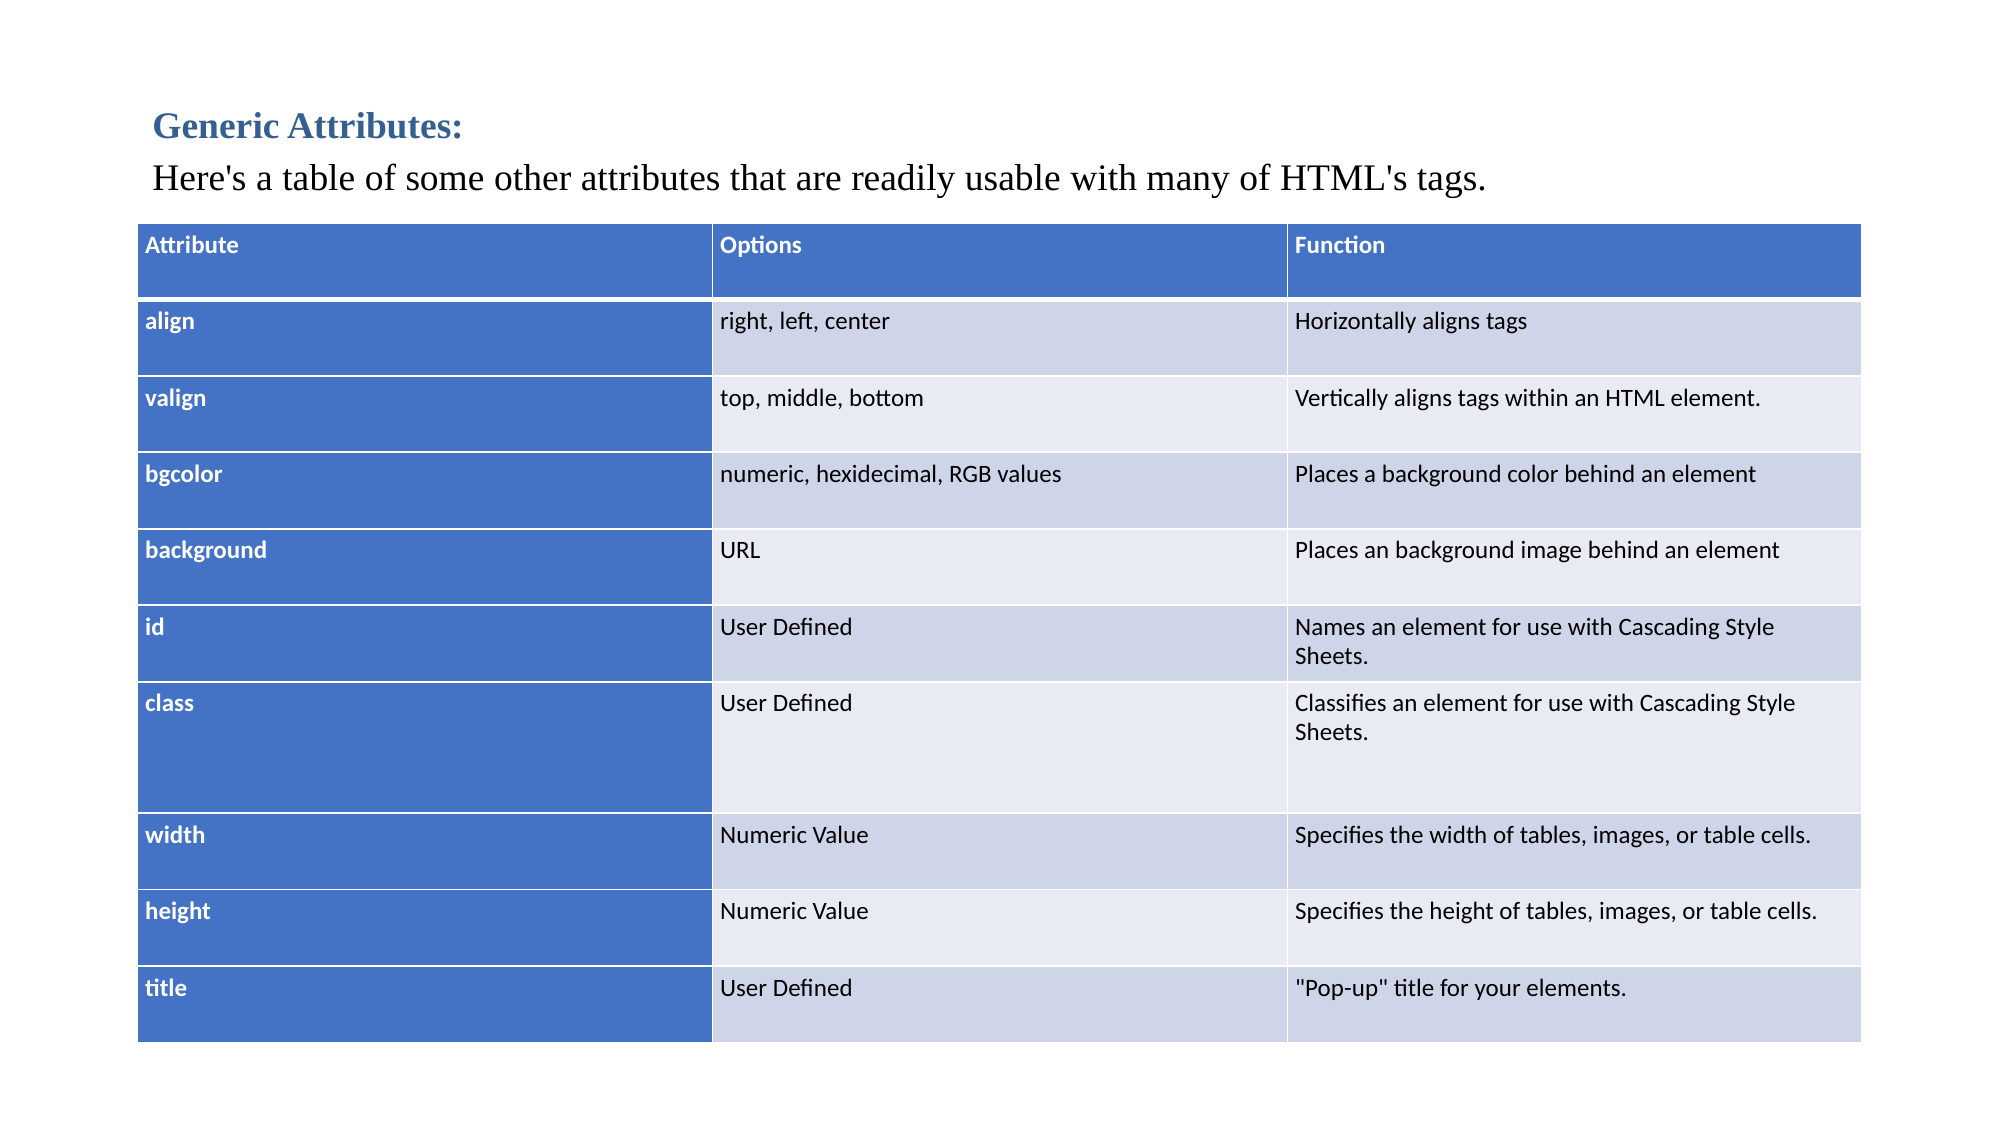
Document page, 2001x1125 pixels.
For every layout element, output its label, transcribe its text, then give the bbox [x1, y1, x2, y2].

table_cell Places an background image behind an element [1288, 530, 1861, 604]
table_cell Numeric Value [713, 890, 1287, 965]
table_cell top, middle, bottom [713, 377, 1287, 451]
table_cell Horizontally aligns tags [1288, 302, 1861, 375]
table_cell User Defined [713, 683, 1287, 812]
table_cell URL [713, 530, 1287, 604]
table_cell Names an element for use with Cascading Style Sheets. [1288, 606, 1861, 681]
table_cell title [138, 967, 712, 1042]
table_cell Vertically aligns tags within an HTML element. [1288, 377, 1861, 451]
table_cell Specifies the width of tables, images, or table cells. [1288, 814, 1861, 889]
title Generic Attributes: Here's a table of some other attributes that are readily usable with many of HTML's tags. [137, 59, 1863, 222]
table_cell bgcolor [138, 453, 712, 528]
table_cell Classifies an element for use with Cascading Style Sheets. [1288, 683, 1861, 812]
table_cell width [138, 814, 712, 889]
table_header Function [1288, 224, 1861, 297]
table_cell id [138, 606, 712, 681]
table_cell numeric, hexidecimal, RGB values [713, 453, 1287, 528]
table_header Options [713, 224, 1287, 297]
table_cell height [138, 890, 712, 965]
table_cell Places a background color behind an element [1288, 453, 1861, 528]
table_cell User Defined [713, 967, 1287, 1042]
table_cell right, left, center [713, 302, 1287, 375]
table_cell background [138, 530, 712, 604]
table_cell "Pop-up" title for your elements. [1288, 967, 1861, 1042]
table_header Attribute [138, 224, 712, 297]
table_cell align [138, 302, 712, 375]
table_cell User Defined [713, 606, 1287, 681]
table_cell class [138, 683, 712, 812]
table_cell Specifies the height of tables, images, or table cells. [1288, 890, 1861, 965]
table_cell Numeric Value [713, 814, 1287, 889]
table_cell valign [138, 377, 712, 451]
